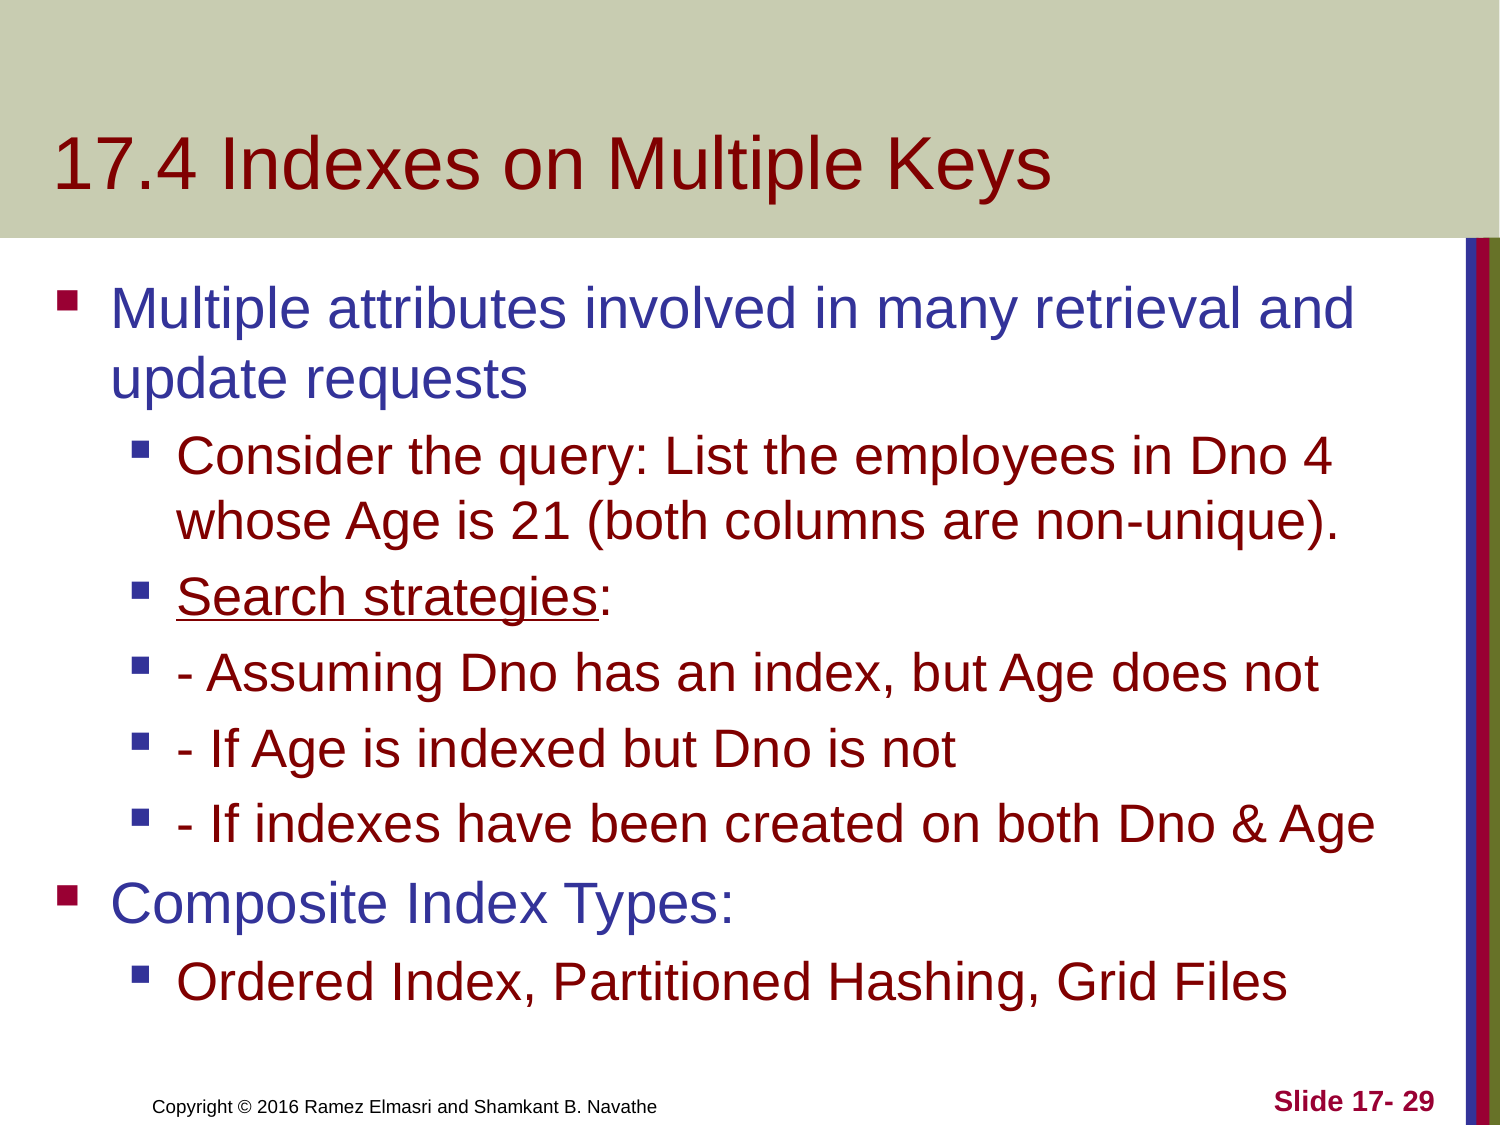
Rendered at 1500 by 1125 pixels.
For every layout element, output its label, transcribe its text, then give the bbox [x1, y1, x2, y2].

slide_number Slide 17- 29 [1137, 1049, 1451, 1125]
title 17.4 Indexes on Multiple Keys [37, 49, 1317, 213]
list Multiple attributes involved in many retrieval and update requests Consider the query: List the employees in Dno 4 whose Age is 21 (both columns are non-unique). Search strategies: - Assuming Dno has an index, but Age does not - If Age is indexed but Dno is not - If indexes have been created on both Dno & Age Composite Index Types: Ordered Index, Partitioned Hashing, Grid Files [39, 262, 1450, 1050]
